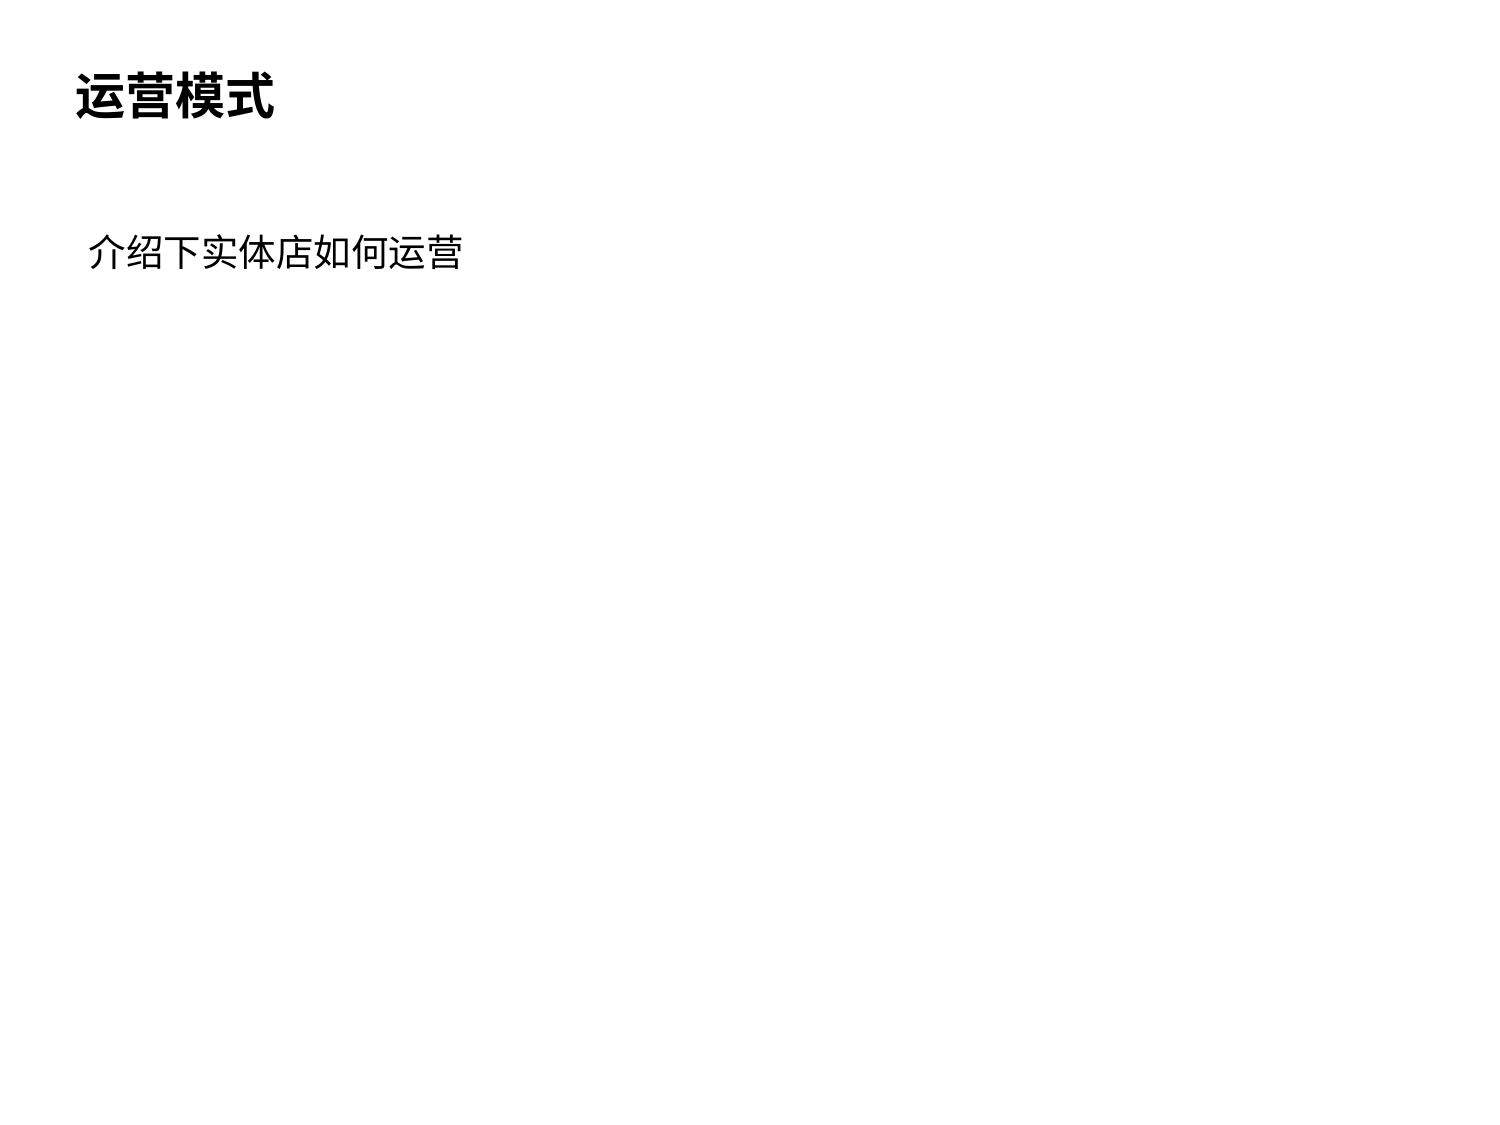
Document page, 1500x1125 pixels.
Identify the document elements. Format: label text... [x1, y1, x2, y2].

text_box 介绍下实体店如何运营 [74, 221, 1422, 327]
text_box 运营模式 [61, 56, 1038, 132]
